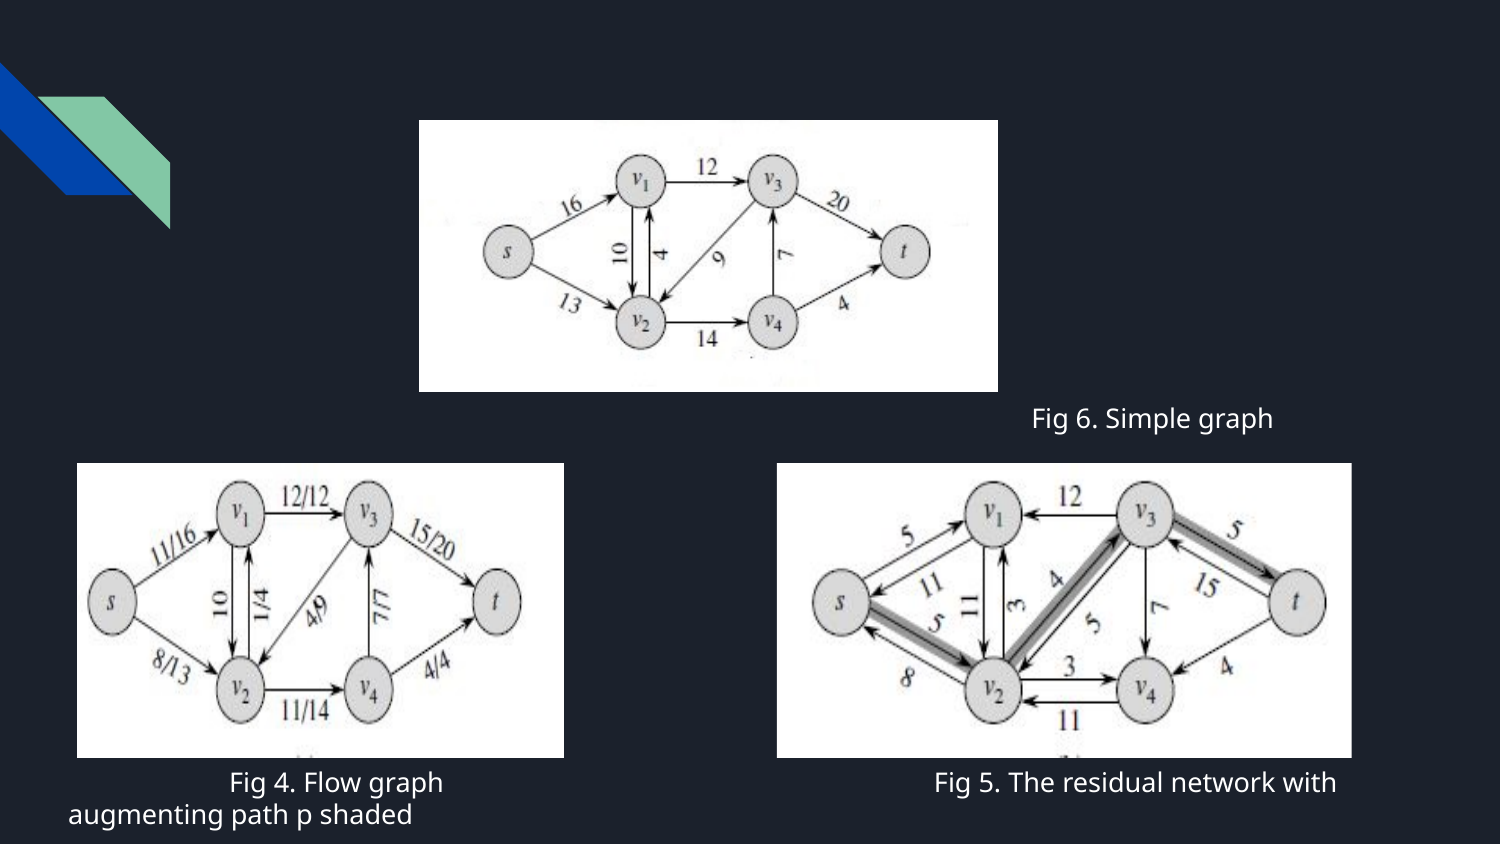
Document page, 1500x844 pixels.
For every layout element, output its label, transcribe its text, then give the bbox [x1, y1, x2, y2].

picture [77, 463, 565, 759]
picture [776, 463, 1352, 759]
picture [419, 119, 998, 393]
list Fig 6. Simple graph Fig 4. Flow graph Fig 5. The residual network with augmenting path p shaded [53, 103, 1464, 825]
